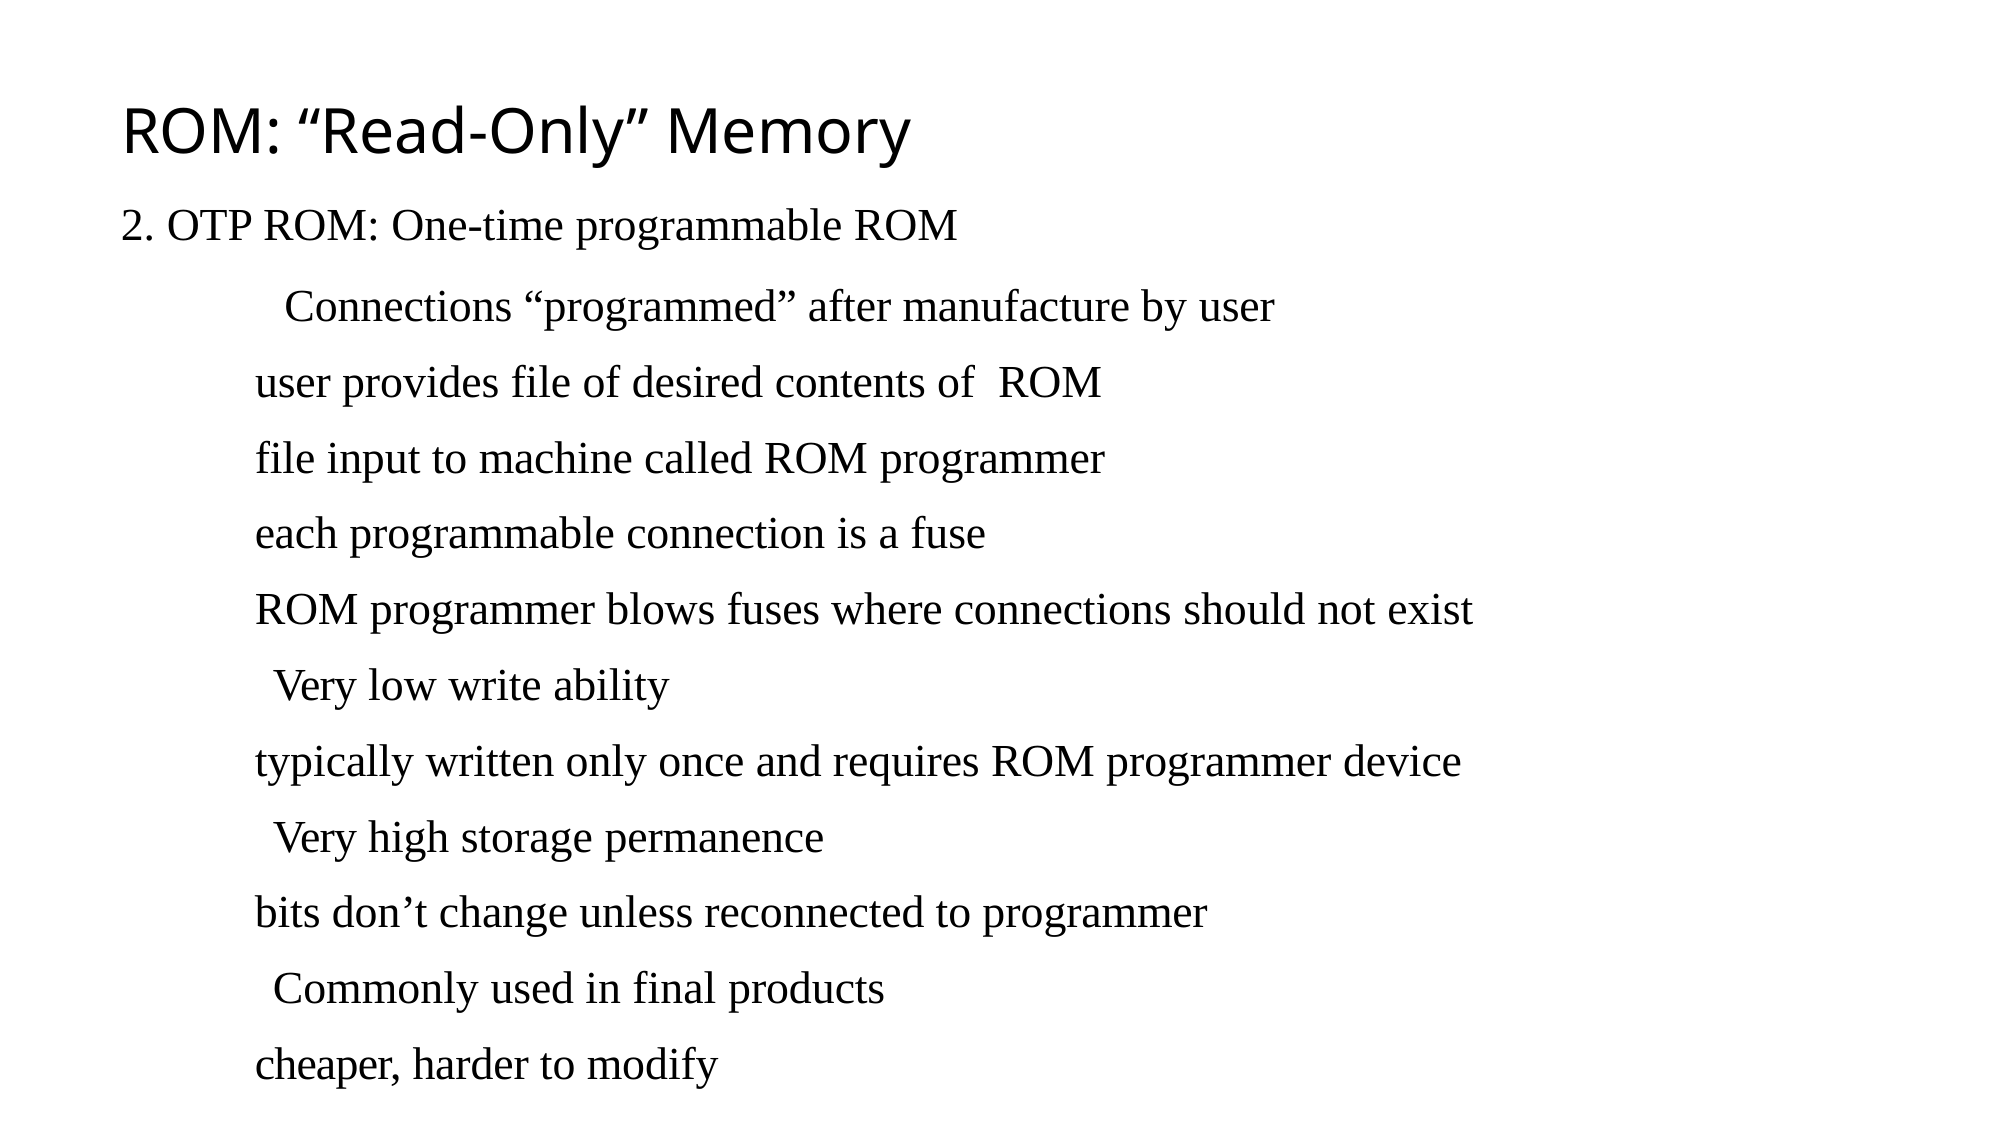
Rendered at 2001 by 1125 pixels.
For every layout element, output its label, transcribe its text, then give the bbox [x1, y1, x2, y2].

title ROM: “Read-Only” Memory [106, 74, 1726, 193]
list 2. OTP ROM: One-time programmable ROM  Connections “programmed” after manufacture by user  user provides file of desired contents of ROM  file input to machine called ROM programmer  each programmable connection is a fuse  ROM programmer blows fuses where connections should not exist  Very low write ability  typically written only once and requires ROM programmer device  Very high storage permanence  bits don’t change unless reconnected to programmer  Commonly used in final products  cheaper, harder to modify [105, 193, 1908, 1071]
